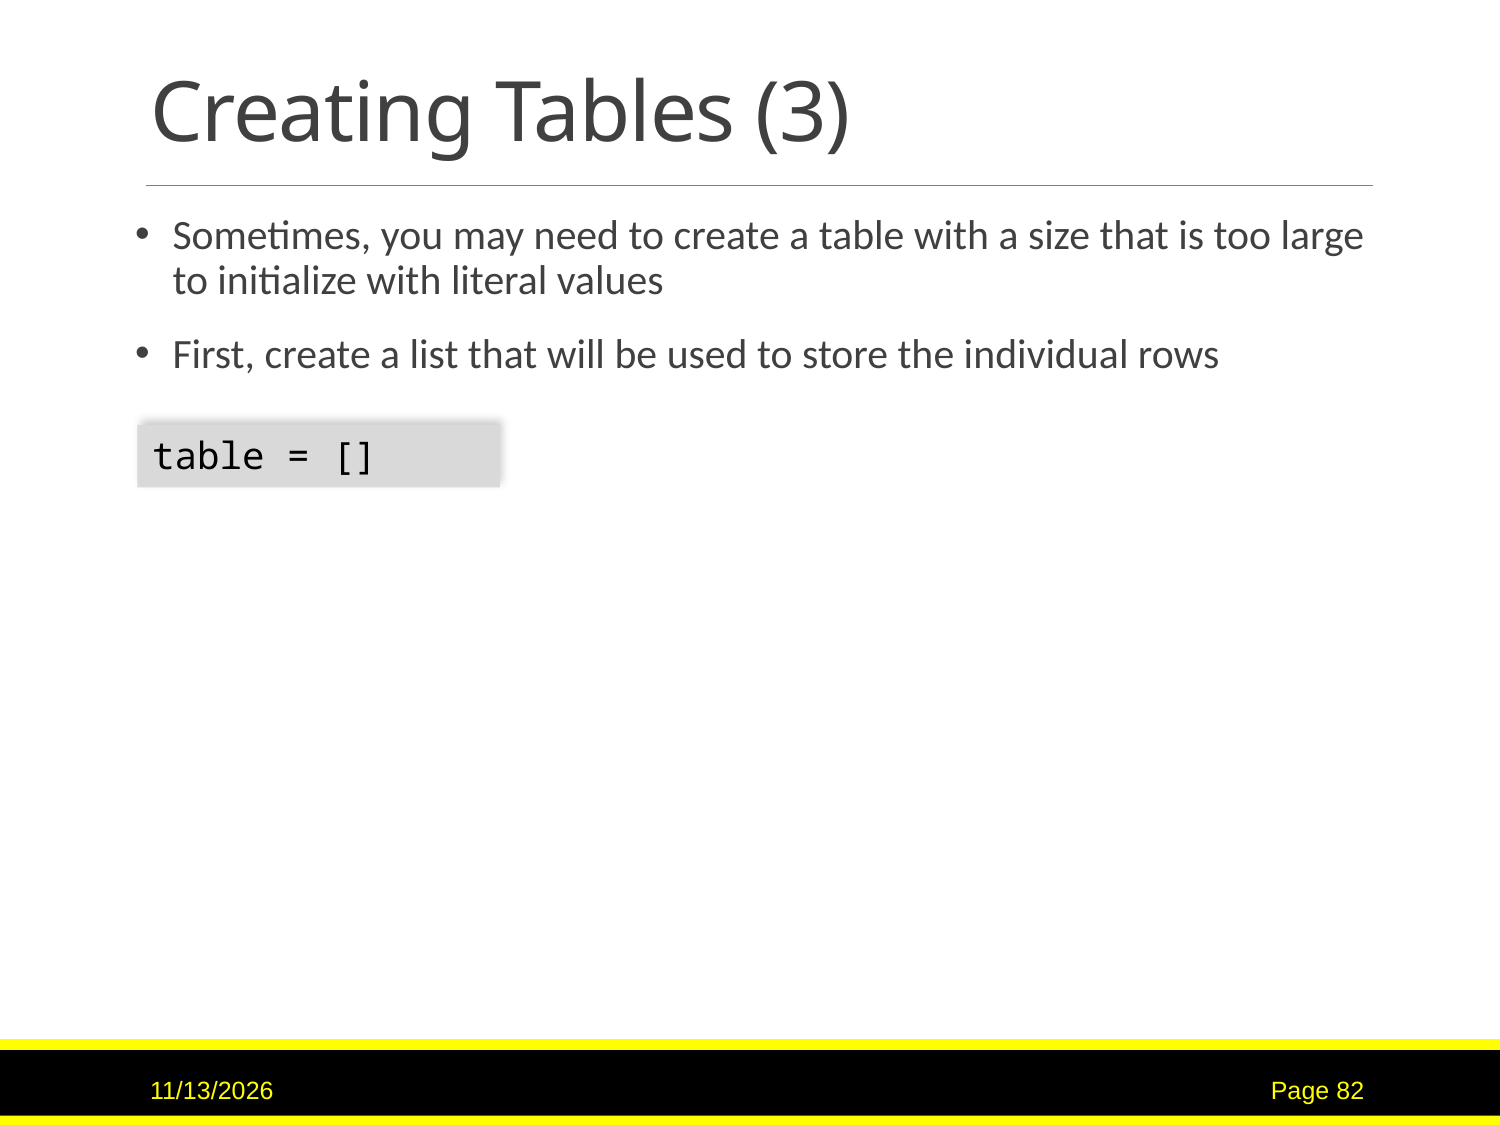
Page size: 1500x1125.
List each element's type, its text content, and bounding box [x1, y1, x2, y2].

text_box table = [] [137, 424, 500, 488]
title Creating Tables (3) [135, 47, 1373, 167]
slide_number Page 82 [1218, 1059, 1380, 1120]
list Sometimes, you may need to create a table with a size that is too large to initialize with literal values First, create a list that will be used to store the individual rows [135, 205, 1373, 963]
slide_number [135, 1059, 440, 1120]
